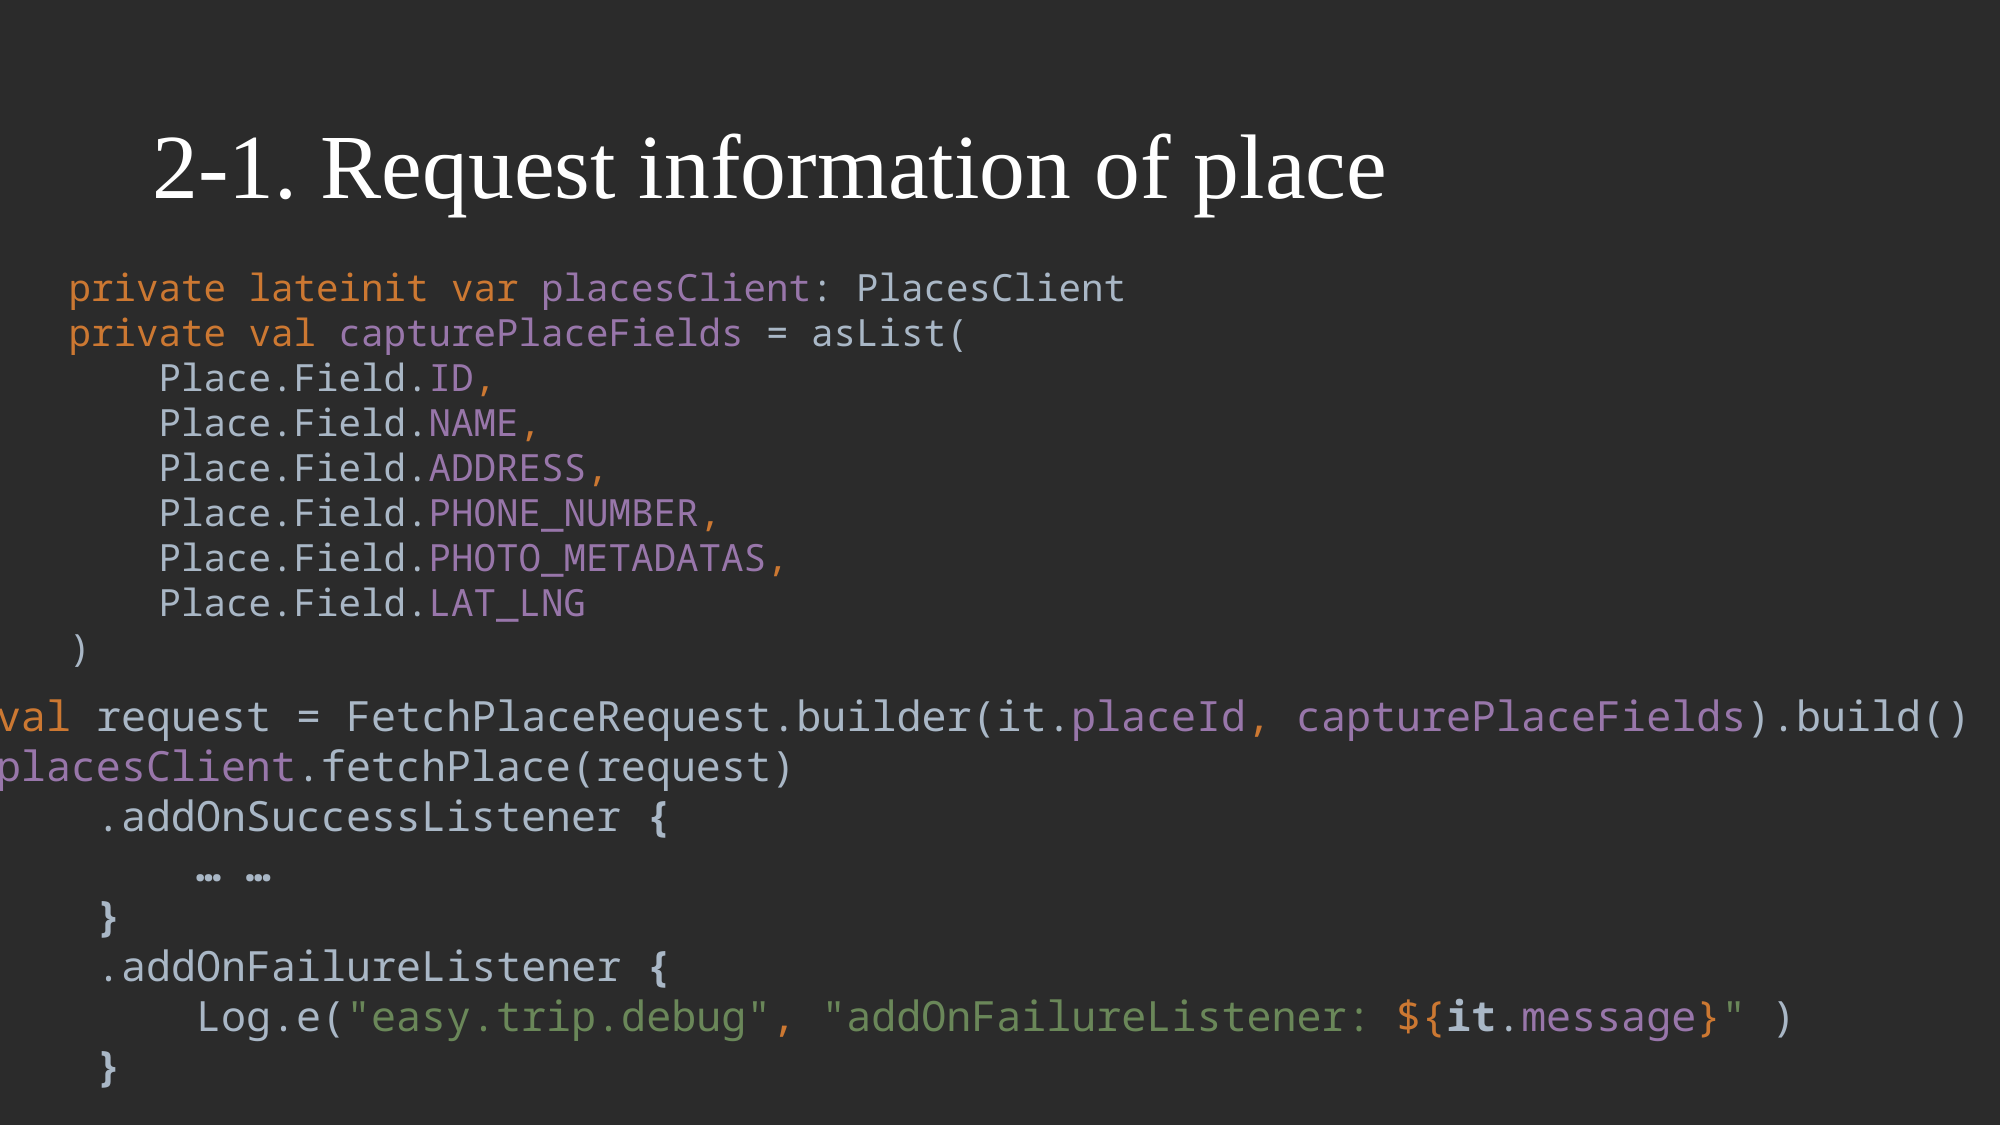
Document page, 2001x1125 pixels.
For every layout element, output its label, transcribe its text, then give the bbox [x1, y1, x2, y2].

title 2-1. Request information of place [137, 59, 1863, 278]
text_box private lateinit var placesClient: PlacesClient private val capturePlaceFields = asList( Place.Field.ID, Place.Field.NAME, Place.Field.ADDRESS, Place.Field.PHONE_NUMBER, Place.Field.PHOTO_METADATAS, Place.Field.LAT_LNG ) [53, 256, 1142, 677]
text_box val request = FetchPlaceRequest.builder(it.placeId, capturePlaceFields).build() placesClient.fetchPlace(request) .addOnSuccessListener { … … } .addOnFailureListener { Log.e("easy.trip.debug", "addOnFailureListener: ${it.message}" ) } [0, 682, 1987, 1098]
